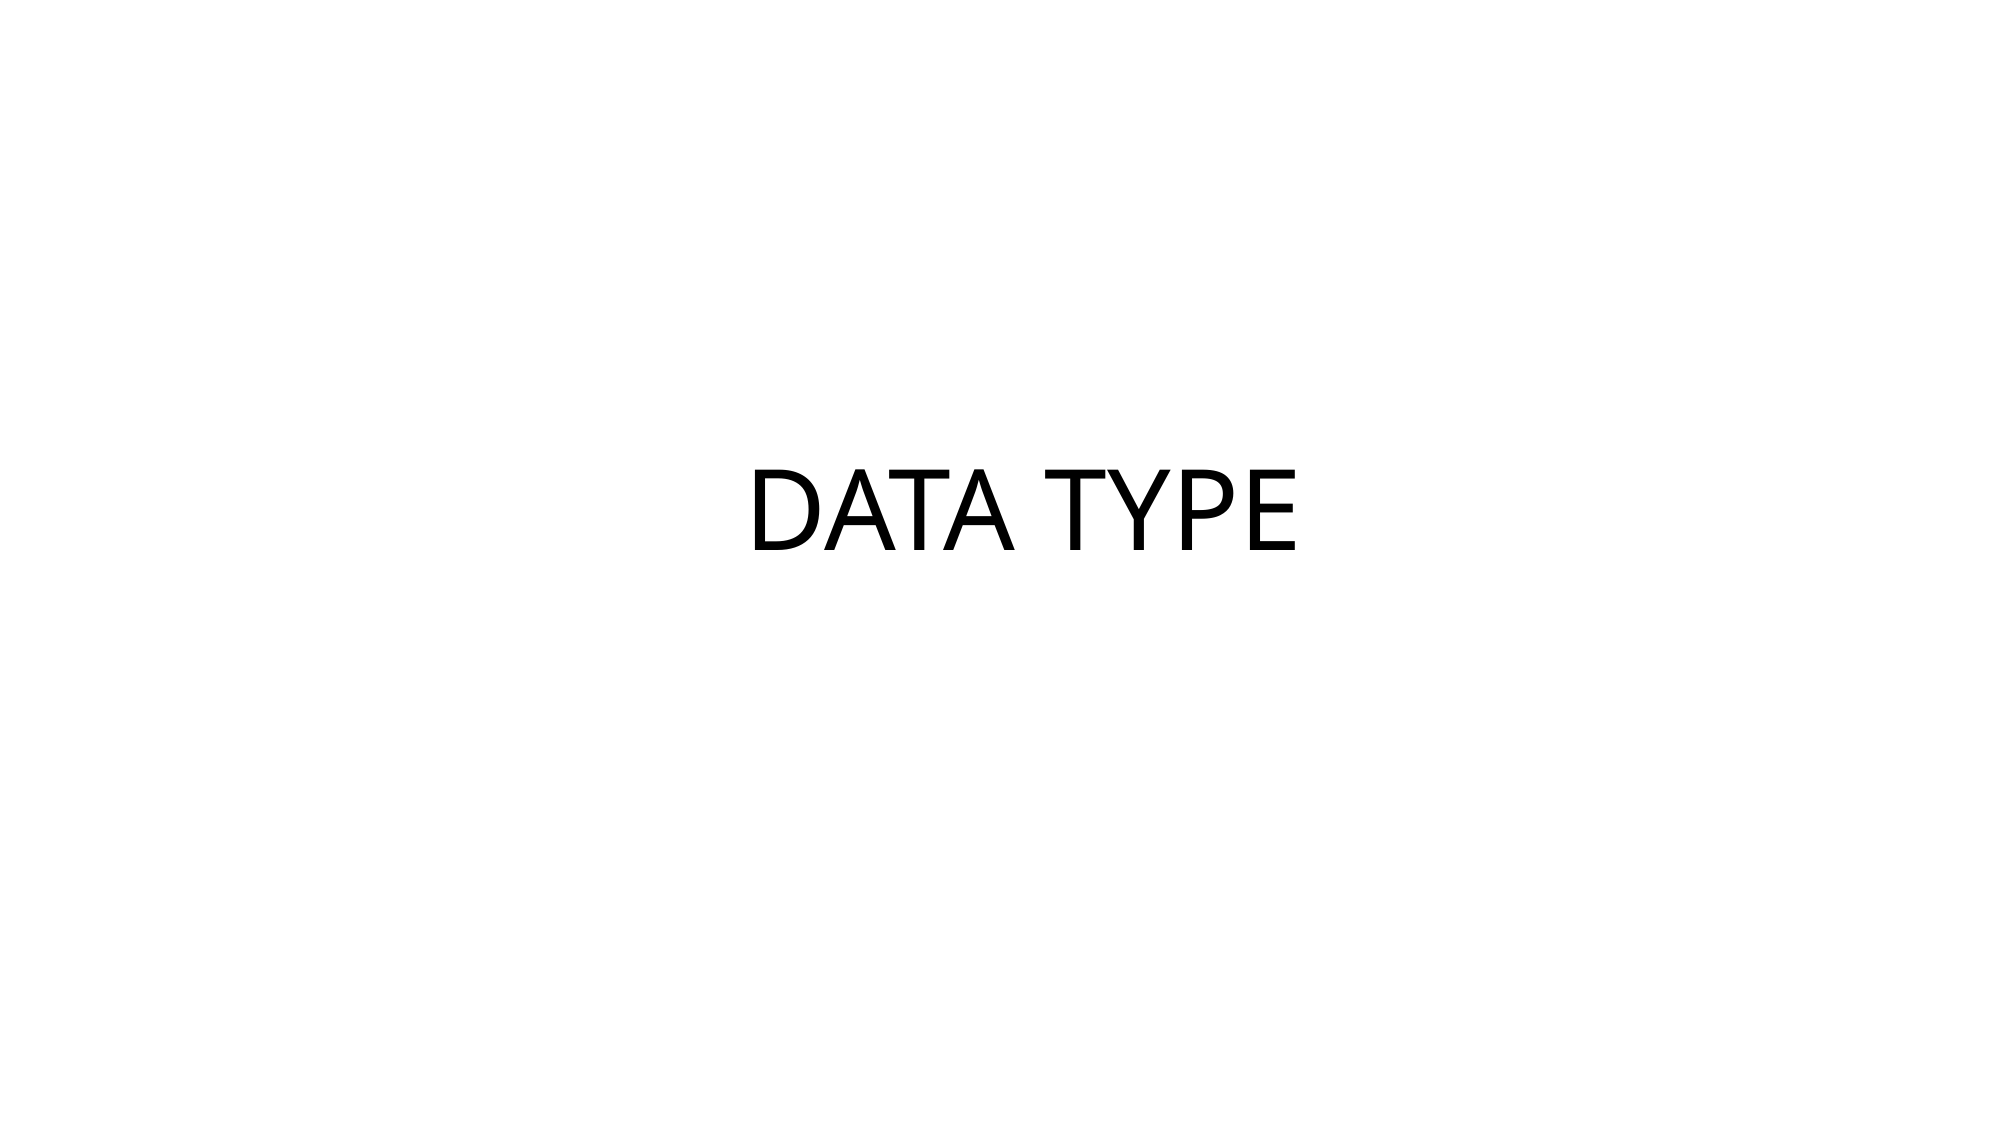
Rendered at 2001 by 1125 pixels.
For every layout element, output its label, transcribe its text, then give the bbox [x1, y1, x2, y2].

text_box DATA TYPE [730, 430, 1317, 581]
